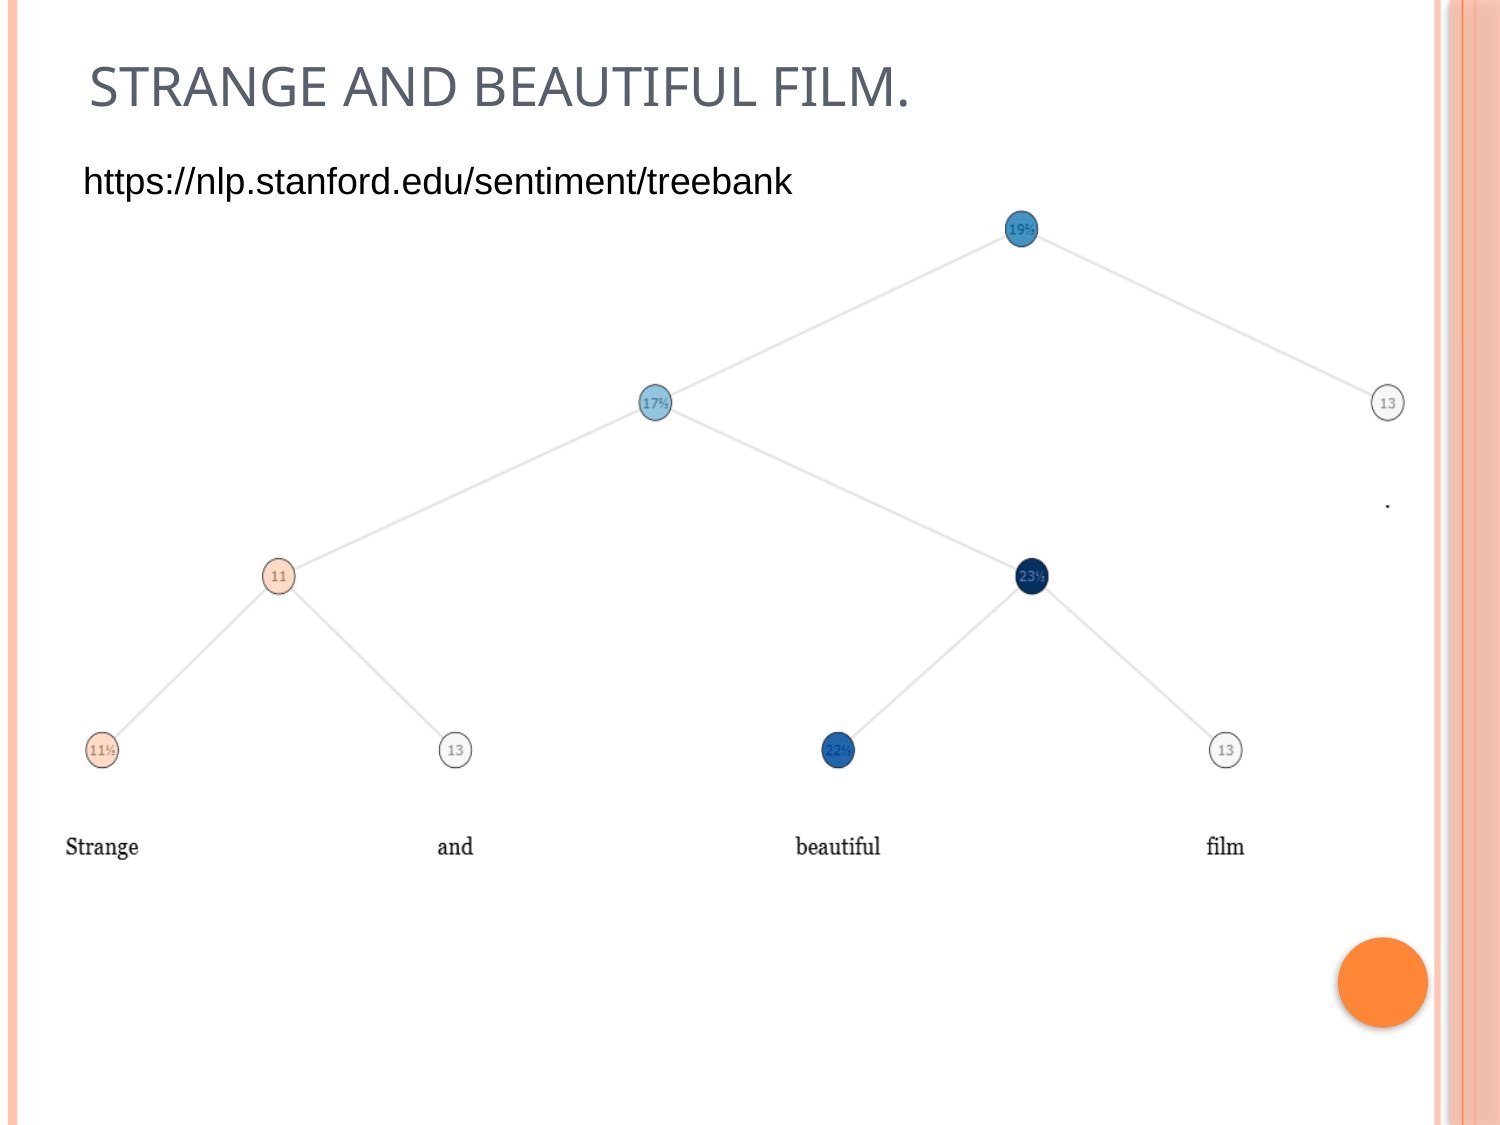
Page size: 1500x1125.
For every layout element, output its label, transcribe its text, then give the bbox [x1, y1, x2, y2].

title Strange and beautiful film. [75, 45, 1300, 125]
picture [49, 210, 1413, 866]
text_box https://nlp.stanford.edu/sentiment/treebank [68, 149, 819, 207]
